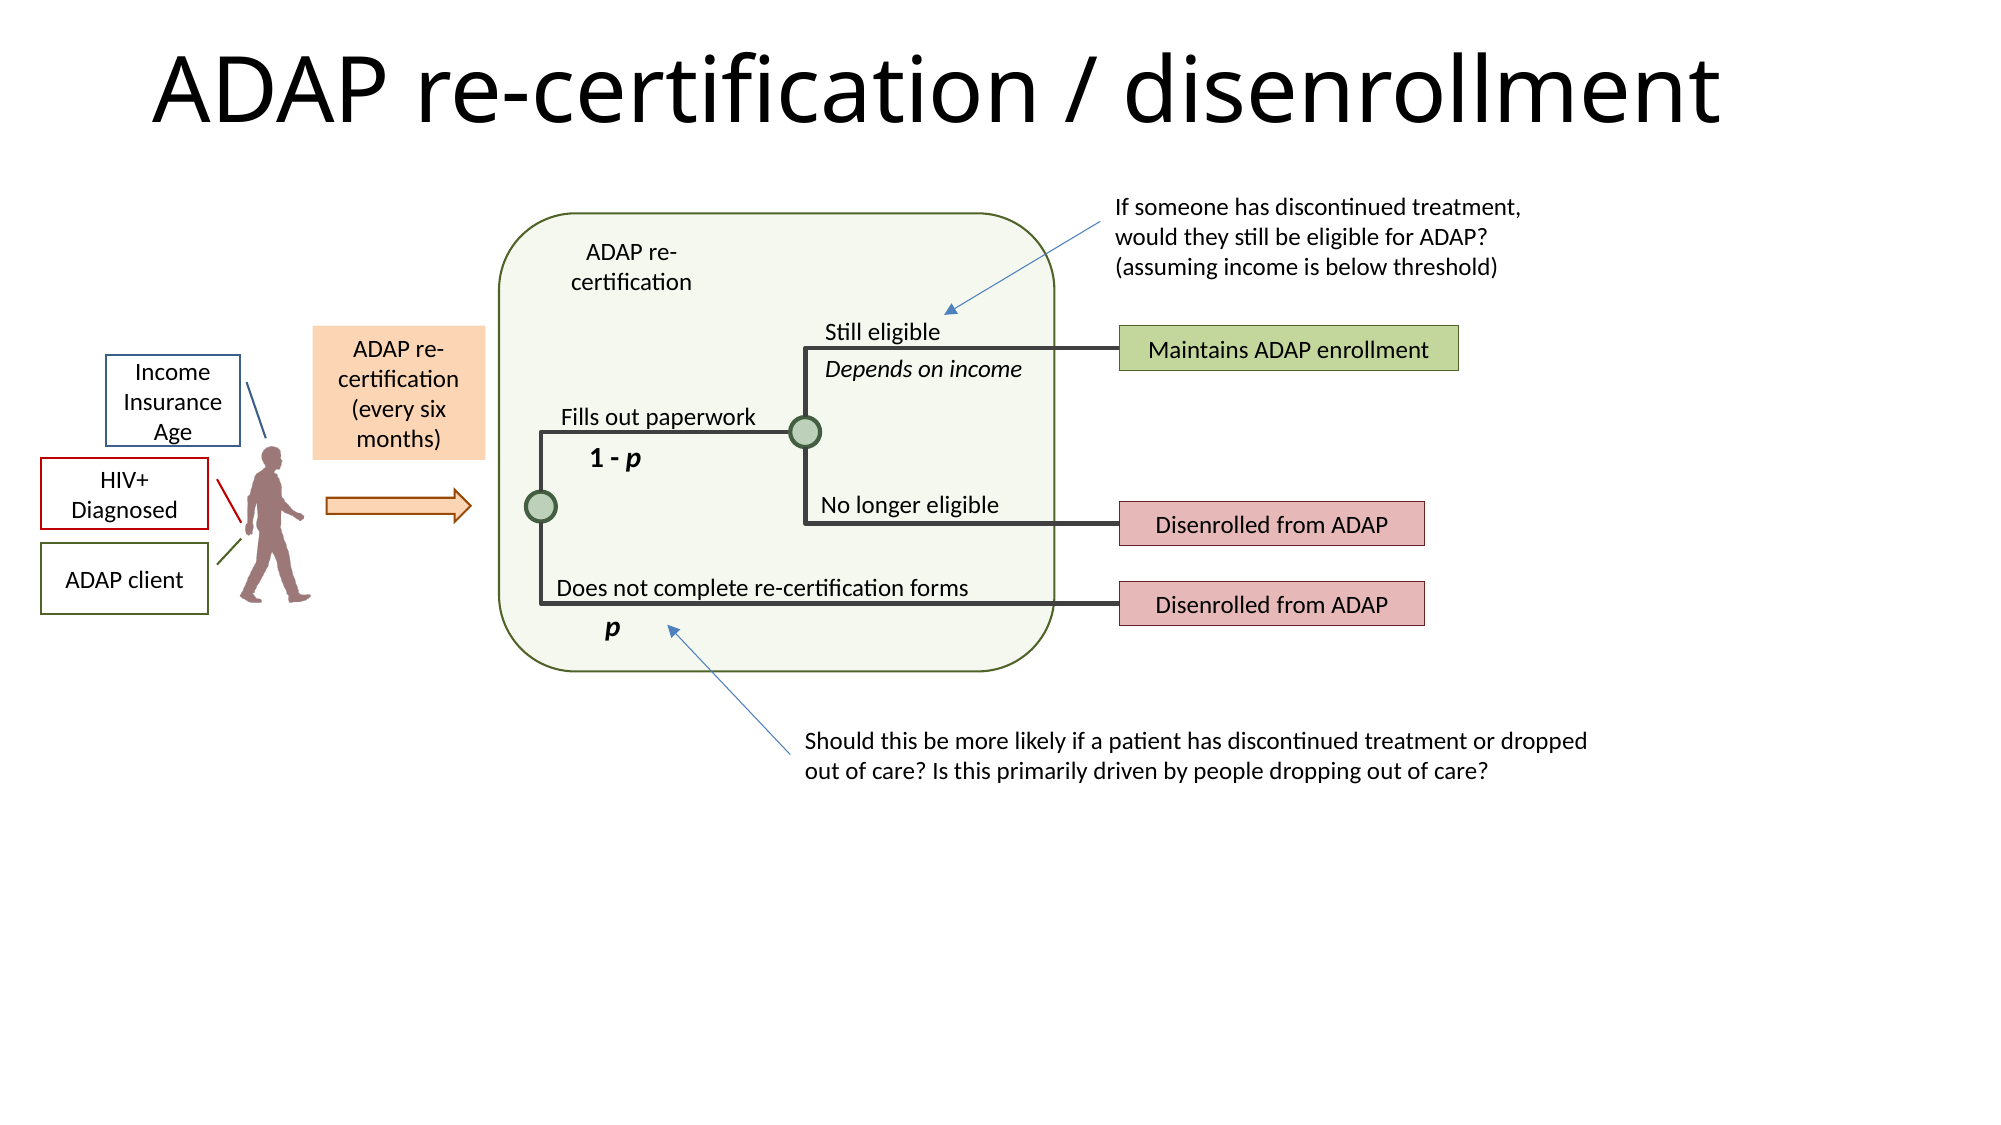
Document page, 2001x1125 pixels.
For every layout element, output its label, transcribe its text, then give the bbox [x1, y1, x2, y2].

text_box Should this be more likely if a patient has discontinued treatment or dropped out of care? Is this primarily driven by people dropping out of care? [790, 717, 1624, 792]
text_box Disenrolled from ADAP [1120, 501, 1425, 546]
text_box Maintains ADAP enrollment [1120, 325, 1459, 371]
title ADAP re-certification / disenrollment [137, 0, 1863, 187]
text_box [944, 221, 1101, 315]
text_box [497, 212, 1014, 673]
text_box ADAP client [40, 542, 209, 615]
text_box ADAP re-certification [524, 227, 739, 303]
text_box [106, 354, 311, 603]
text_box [667, 625, 791, 756]
text_box [325, 487, 473, 525]
text_box If someone has discontinued treatment, would they still be eligible for ADAP? (assuming income is below threshold) [1100, 183, 1546, 289]
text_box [790, 307, 1120, 527]
text_box [791, 651, 1032, 673]
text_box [525, 393, 1120, 651]
text_box Disenrolled from ADAP [1120, 581, 1425, 626]
text_box HIV+ Diagnosed [40, 457, 106, 530]
text_box ADAP re-certification (every six months) [312, 325, 486, 460]
